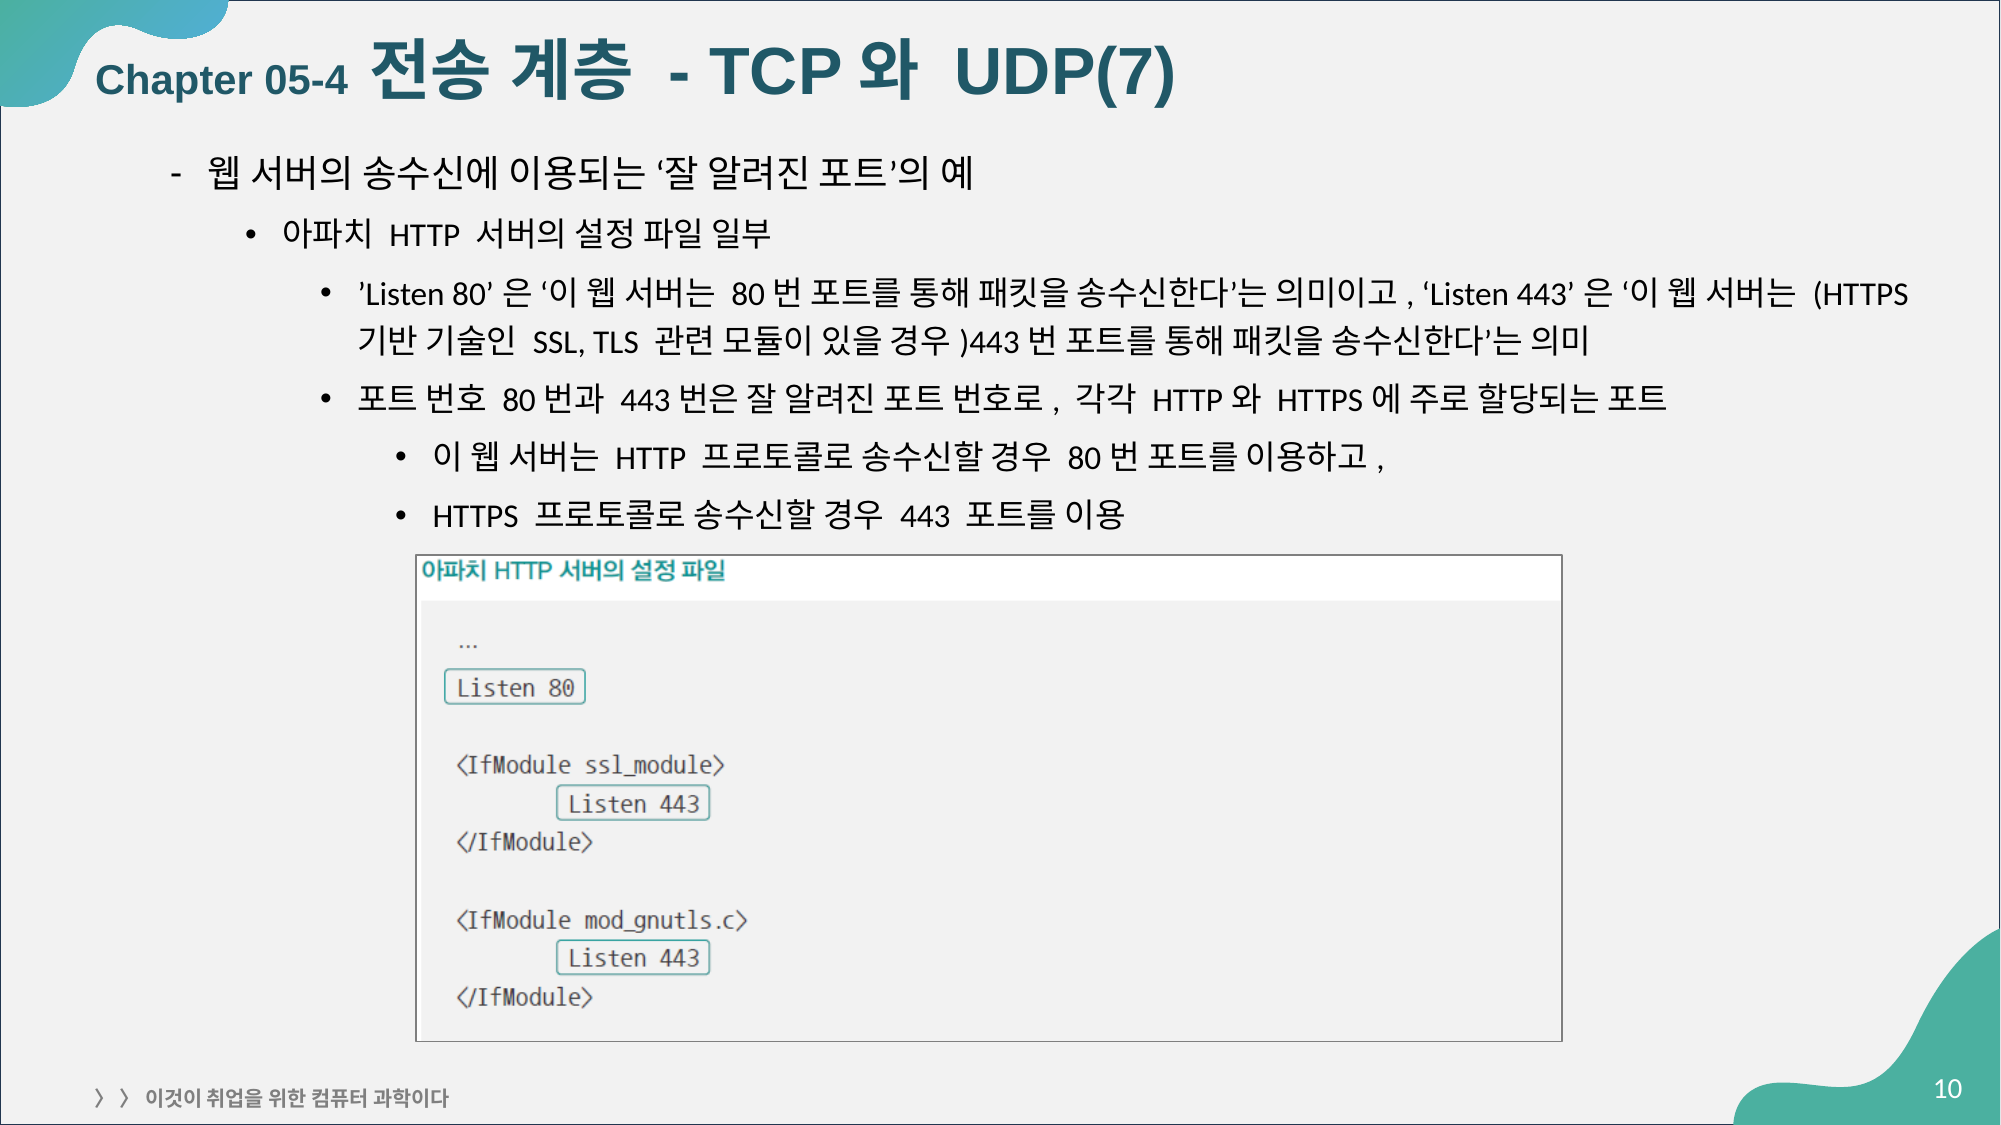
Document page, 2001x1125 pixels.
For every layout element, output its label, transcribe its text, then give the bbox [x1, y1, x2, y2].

footer 〉 〉 이것이 취업을 위한 컴퓨터 과학이다 [79, 1078, 755, 1114]
title Chapter 05-4 전송 계층 - TCP와 UDP(7) [79, 17, 1931, 128]
slide_number ‹#› [1917, 1061, 1984, 1122]
picture [416, 555, 1562, 1042]
list 웹 서버의 송수신에 이용되는 ‘잘 알려진 포트’의 예 아파치 HTTP 서버의 설정 파일 일부 ’Listen 80’은 ‘이 웹 서버는 80번 포트를 통해 패킷을 송수신한다’는 의미이고, ‘Listen 443’은 ‘이 웹 서버는 (HTTPS 기반 기술인 SSL, TLS 관련 모듈이 있을 경우)443번 포트를 통해 패킷을 송수신한다’는 의미 포트 번호 80번과 443번은 잘 알려진 포트 번호로, 각각 HTTP와 HTTPS에 주로 할당되는 포트 이 웹 서버는 HTTP 프로토콜로 송수신할 경우 80번 포트를 이용하고, HTTPS 프로토콜로 송수신할 경우 443 포트를 이용 [79, 133, 1931, 1035]
